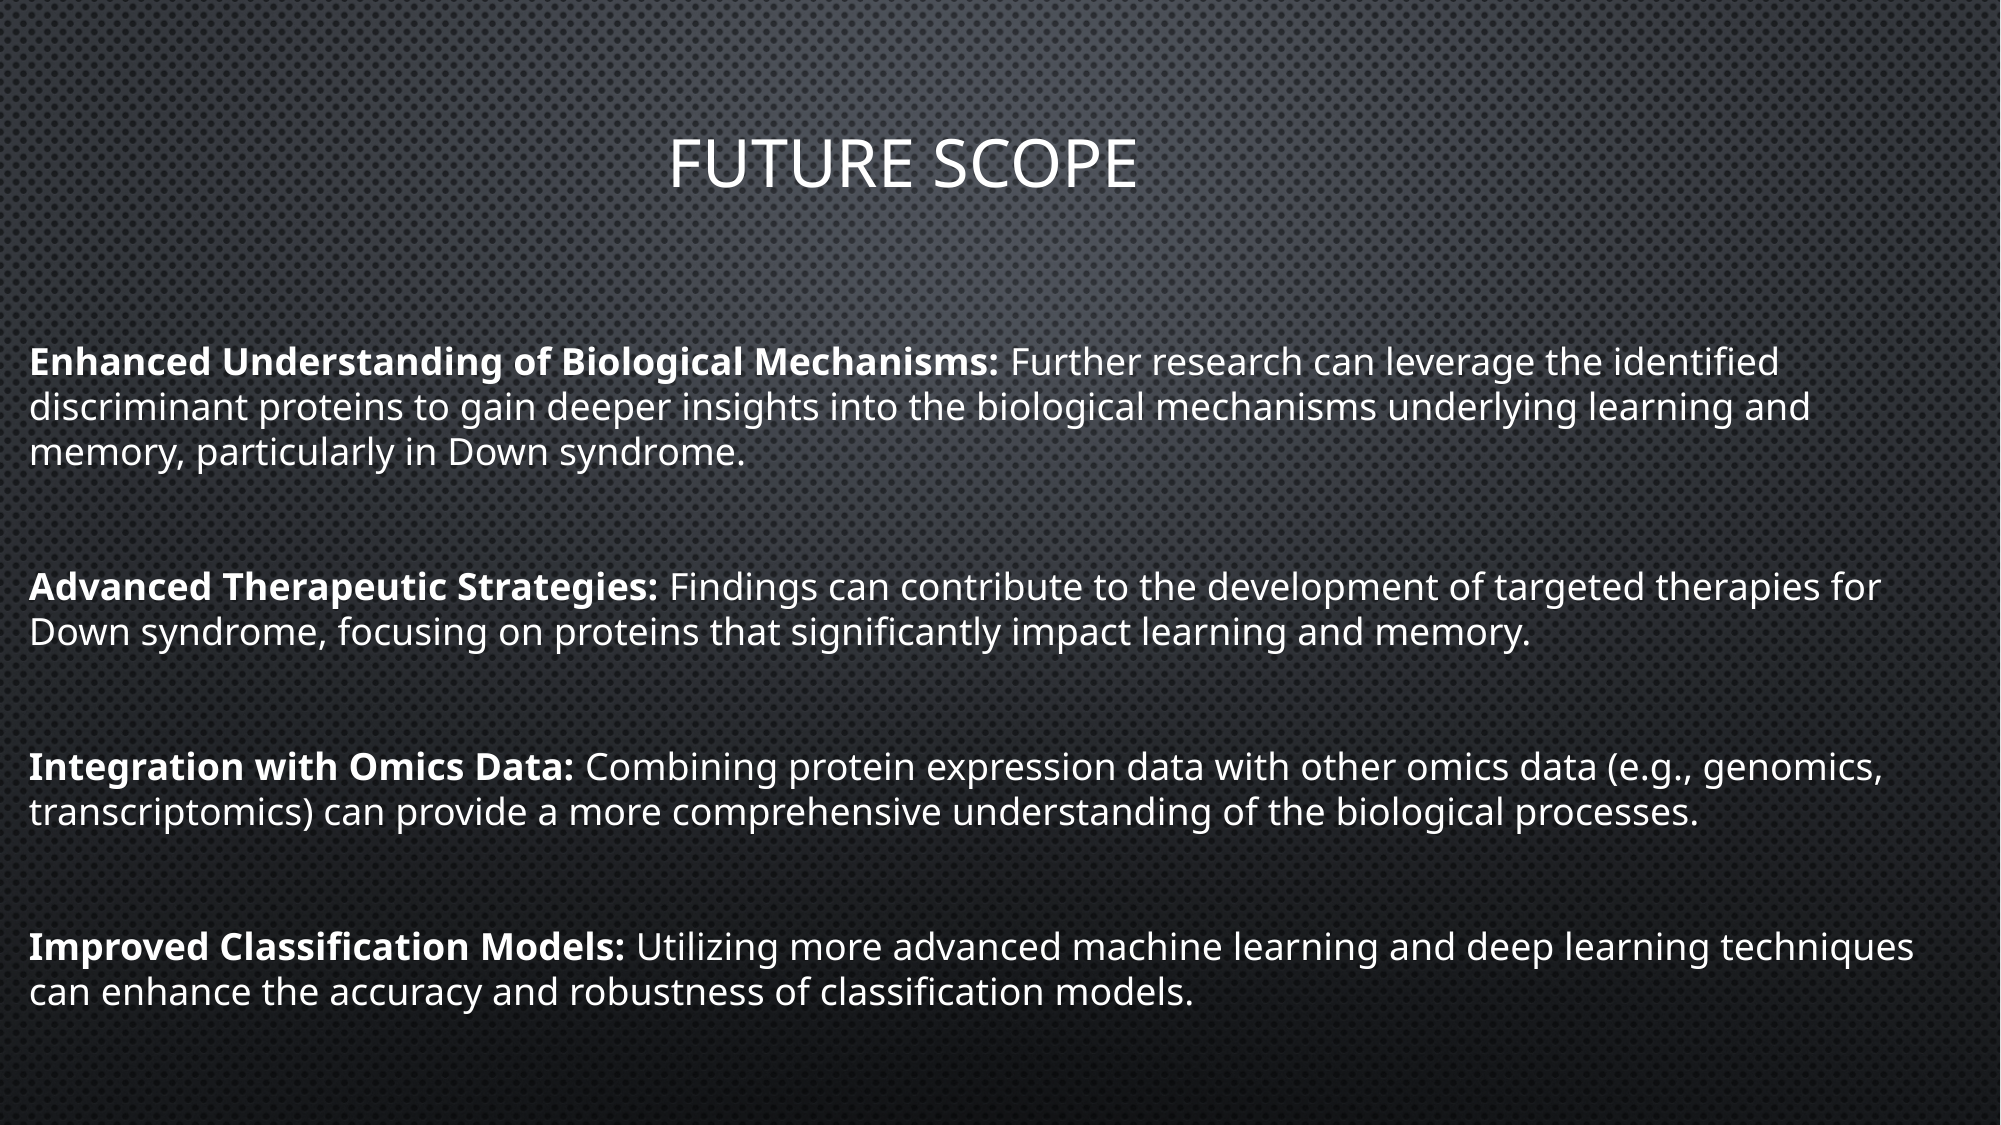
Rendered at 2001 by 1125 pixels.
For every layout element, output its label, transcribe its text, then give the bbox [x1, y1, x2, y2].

title FUTURE SCOPE [376, 35, 1595, 285]
text_box Enhanced Understanding of Biological Mechanisms: Further research can leverage the identified discriminant proteins to gain deeper insights into the biological mechanisms underlying learning and memory, particularly in Down syndrome. Advanced Therapeutic Strategies: Findings can contribute to the development of targeted therapies for Down syndrome, focusing on proteins that significantly impact learning and memory. Integration with Omics Data: Combining protein expression data with other omics data (e.g., genomics, transcriptomics) can provide a more comprehensive understanding of the biological processes. Improved Classification Models: Utilizing more advanced machine learning and deep learning techniques can enhance the accuracy and robustness of classification models. [14, 285, 1986, 1021]
